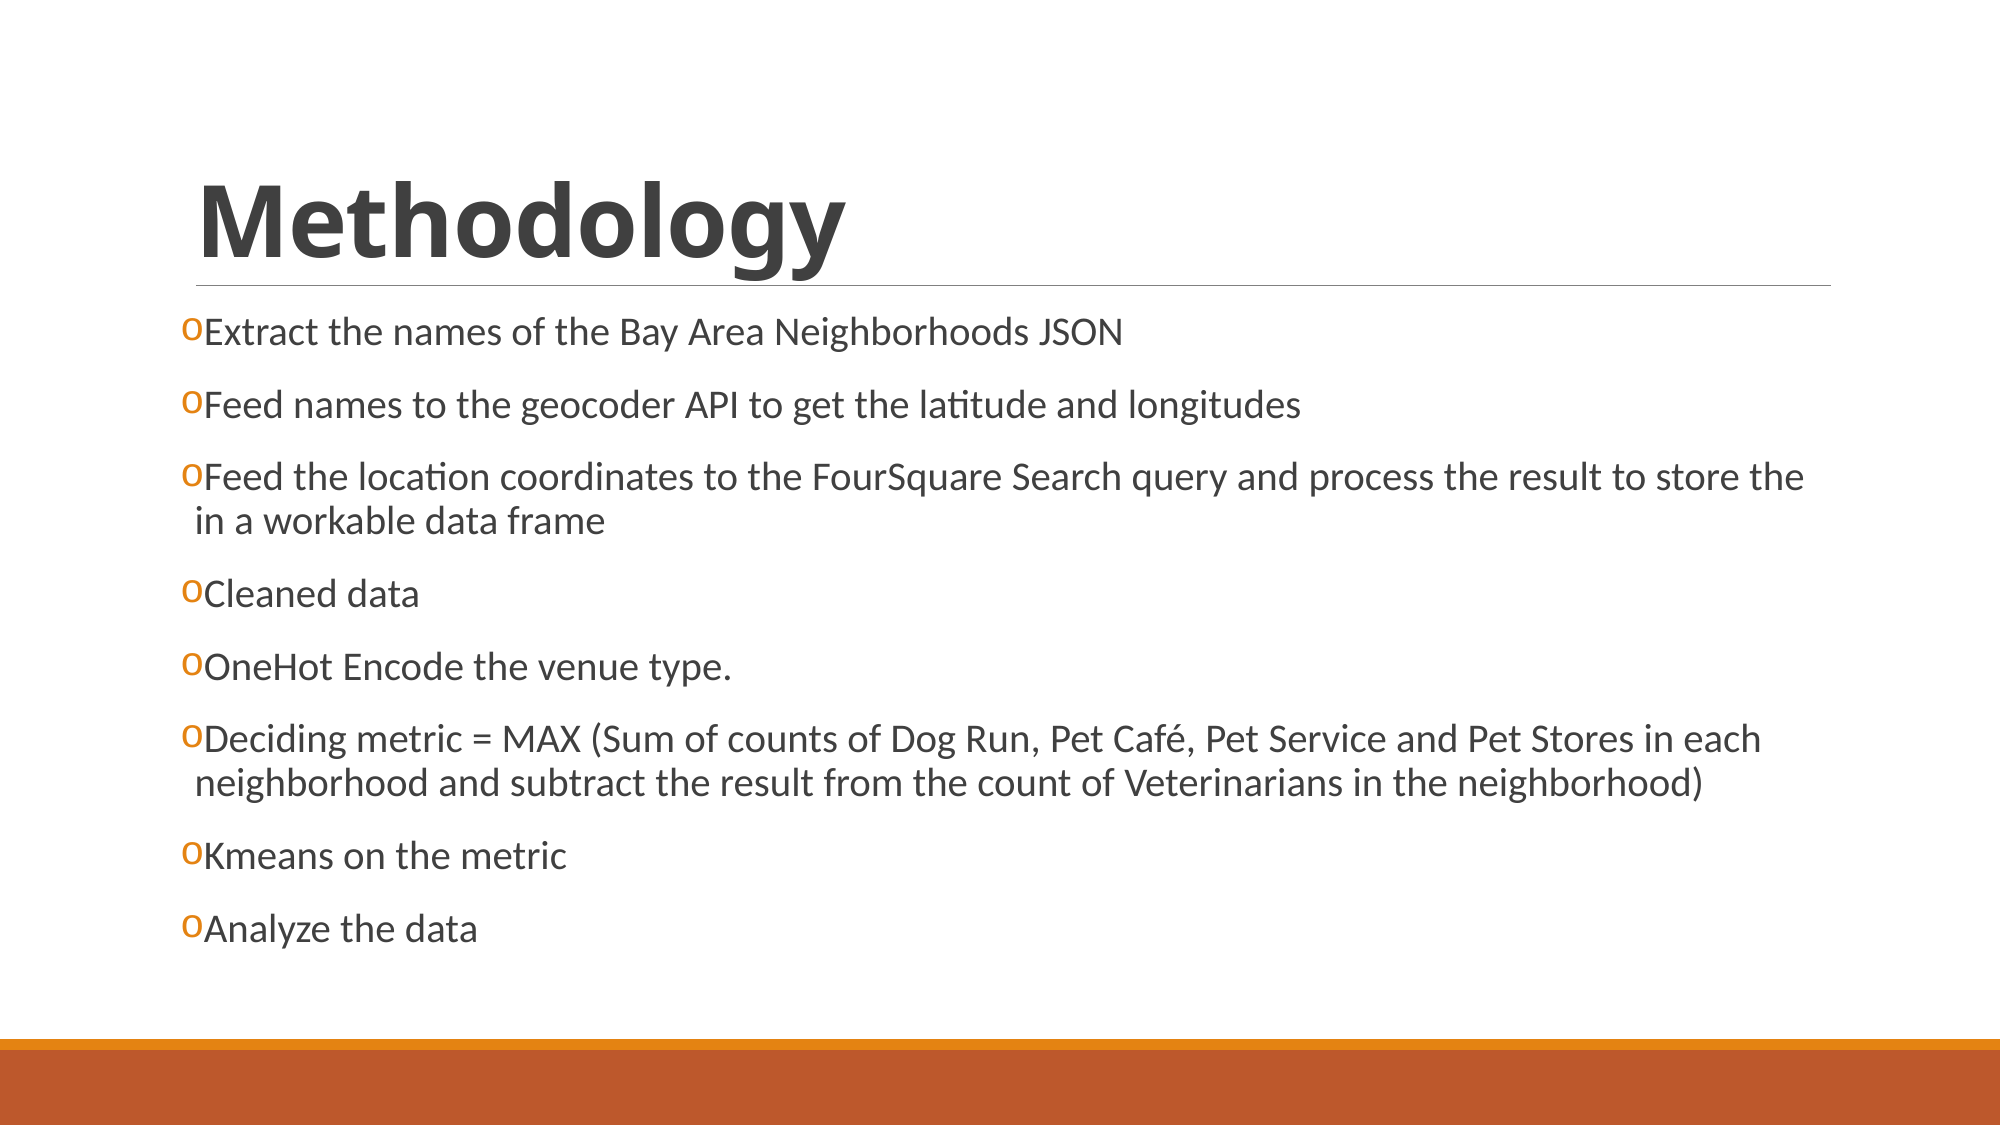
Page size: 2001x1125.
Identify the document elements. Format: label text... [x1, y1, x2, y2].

title Methodology [180, 47, 1830, 285]
list Extract the names of the Bay Area Neighborhoods JSON Feed names to the geocoder API to get the latitude and longitudes Feed the location coordinates to the FourSquare Search query and process the result to store the in a workable data frame Cleaned data OneHot Encode the venue type. Deciding metric = MAX (Sum of counts of Dog Run, Pet Café, Pet Service and Pet Stores in each neighborhood and subtract the result from the count of Veterinarians in the neighborhood) Kmeans on the metric Analyze the data [180, 302, 1830, 963]
